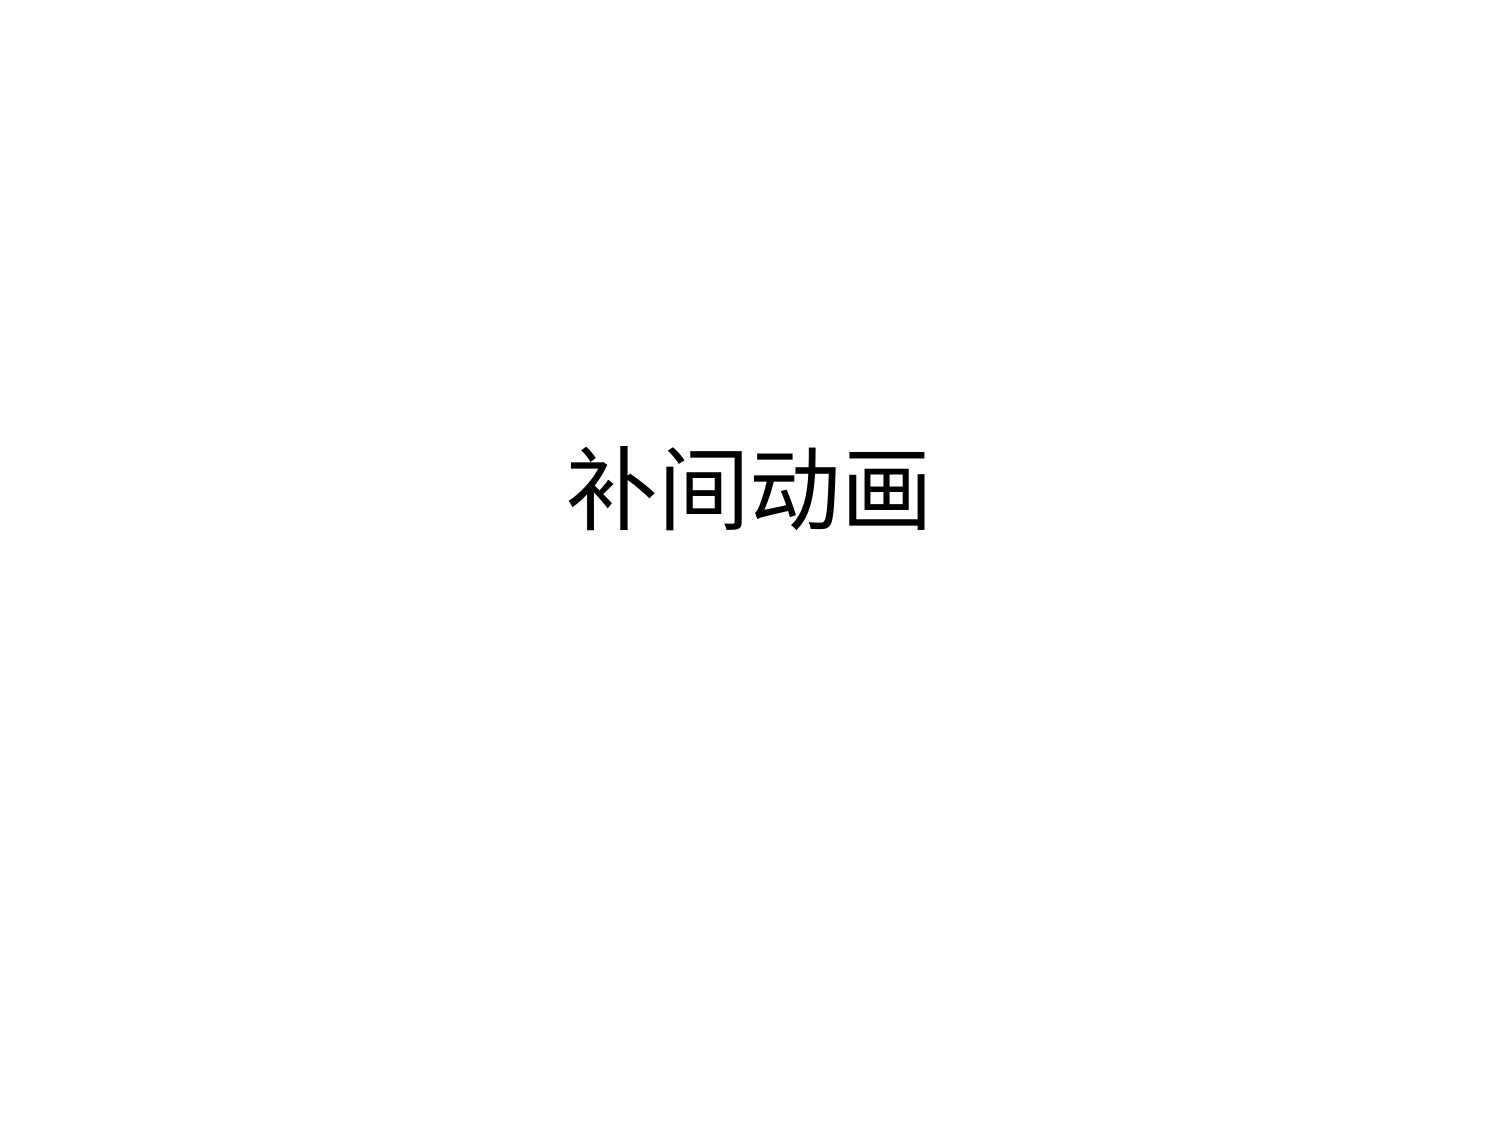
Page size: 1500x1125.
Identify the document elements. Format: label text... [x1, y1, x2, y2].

text_box 补间动画 [91, 369, 1409, 550]
